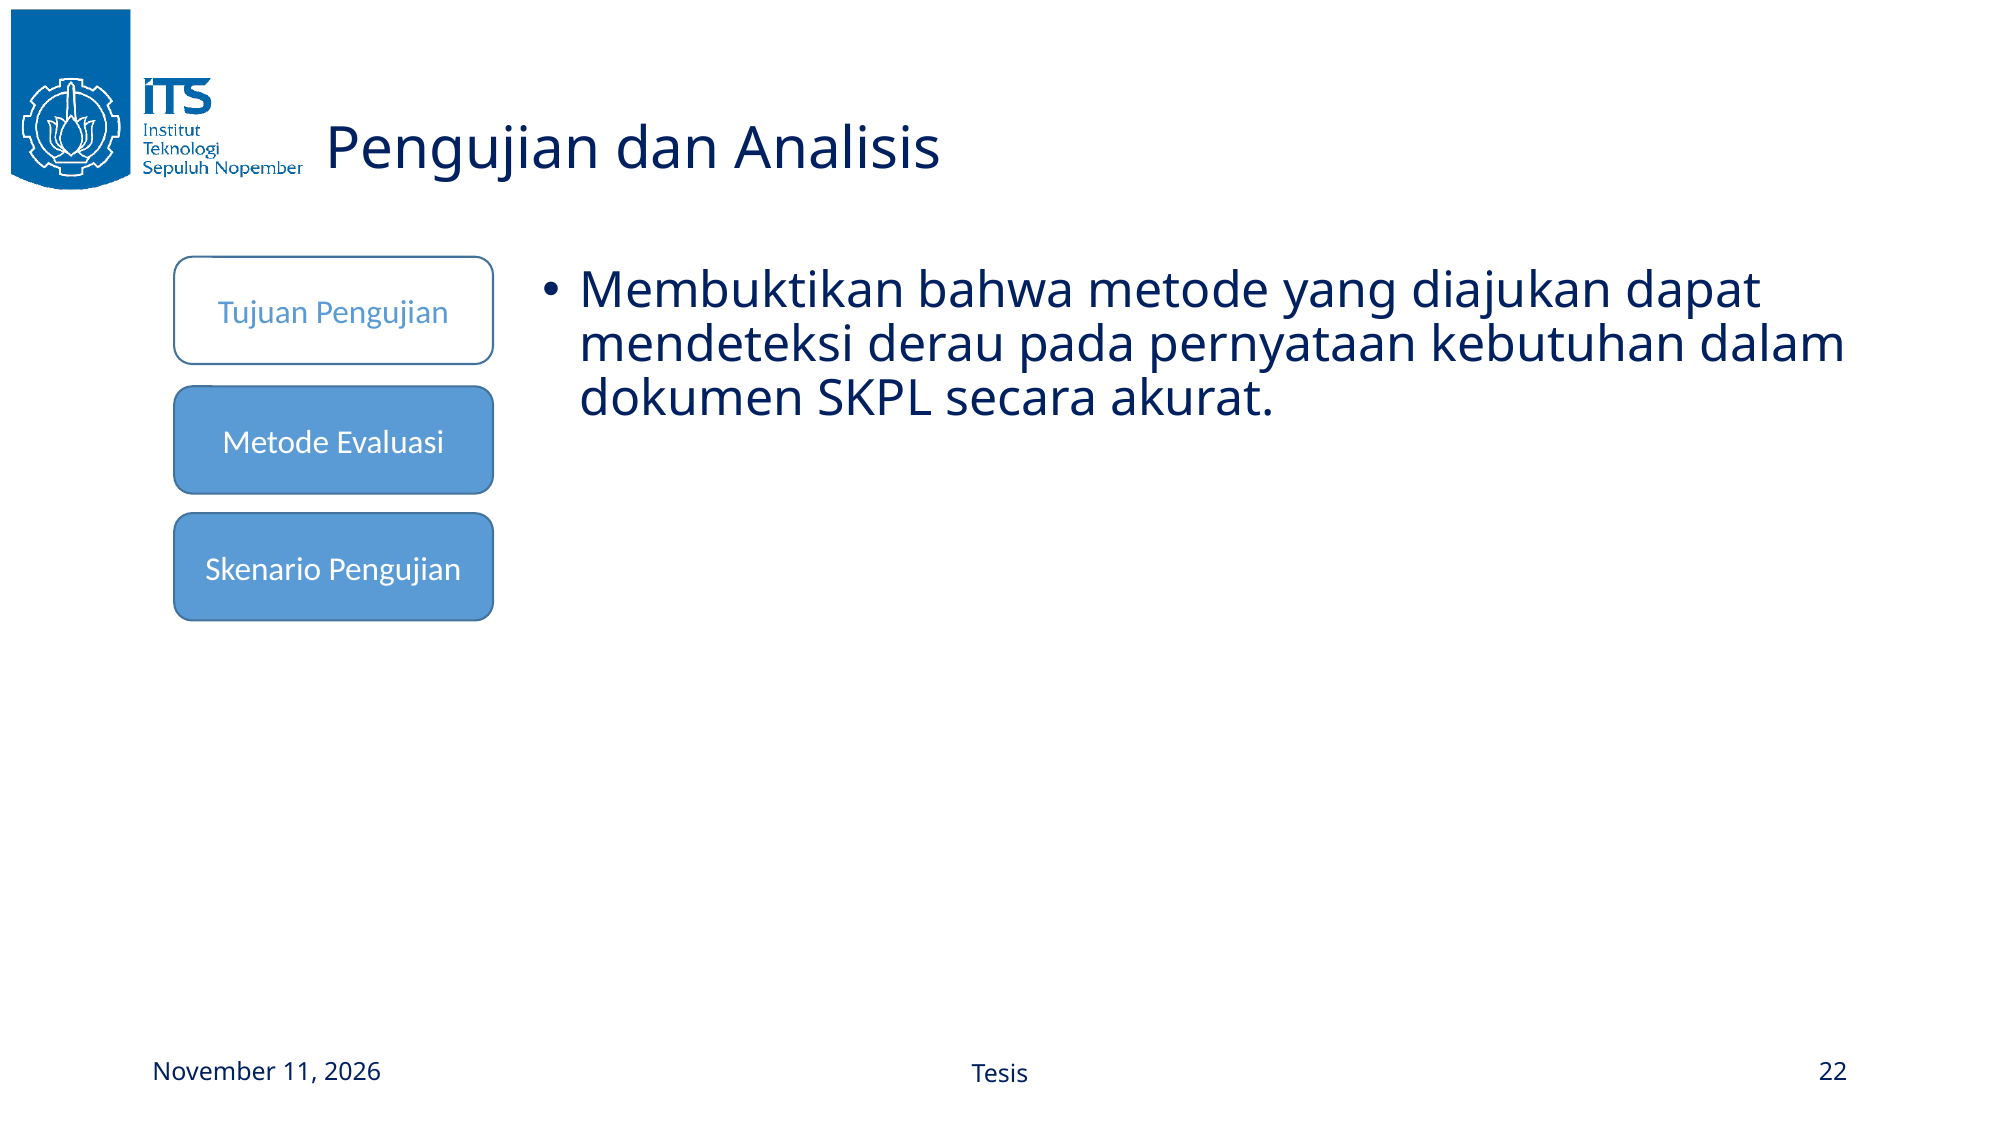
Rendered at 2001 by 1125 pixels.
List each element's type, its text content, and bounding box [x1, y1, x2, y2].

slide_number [137, 1042, 588, 1103]
footer Tesis [662, 1042, 1338, 1103]
slide_number 22 [1412, 1042, 1863, 1103]
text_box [174, 256, 493, 621]
picture [0, 0, 311, 200]
list Membuktikan bahwa metode yang diajukan dapat mendeteksi derau pada pernyataan kebutuhan dalam dokumen SKPL secara akurat. [527, 256, 1900, 1005]
title Pengujian dan Analisis [310, 79, 2000, 220]
